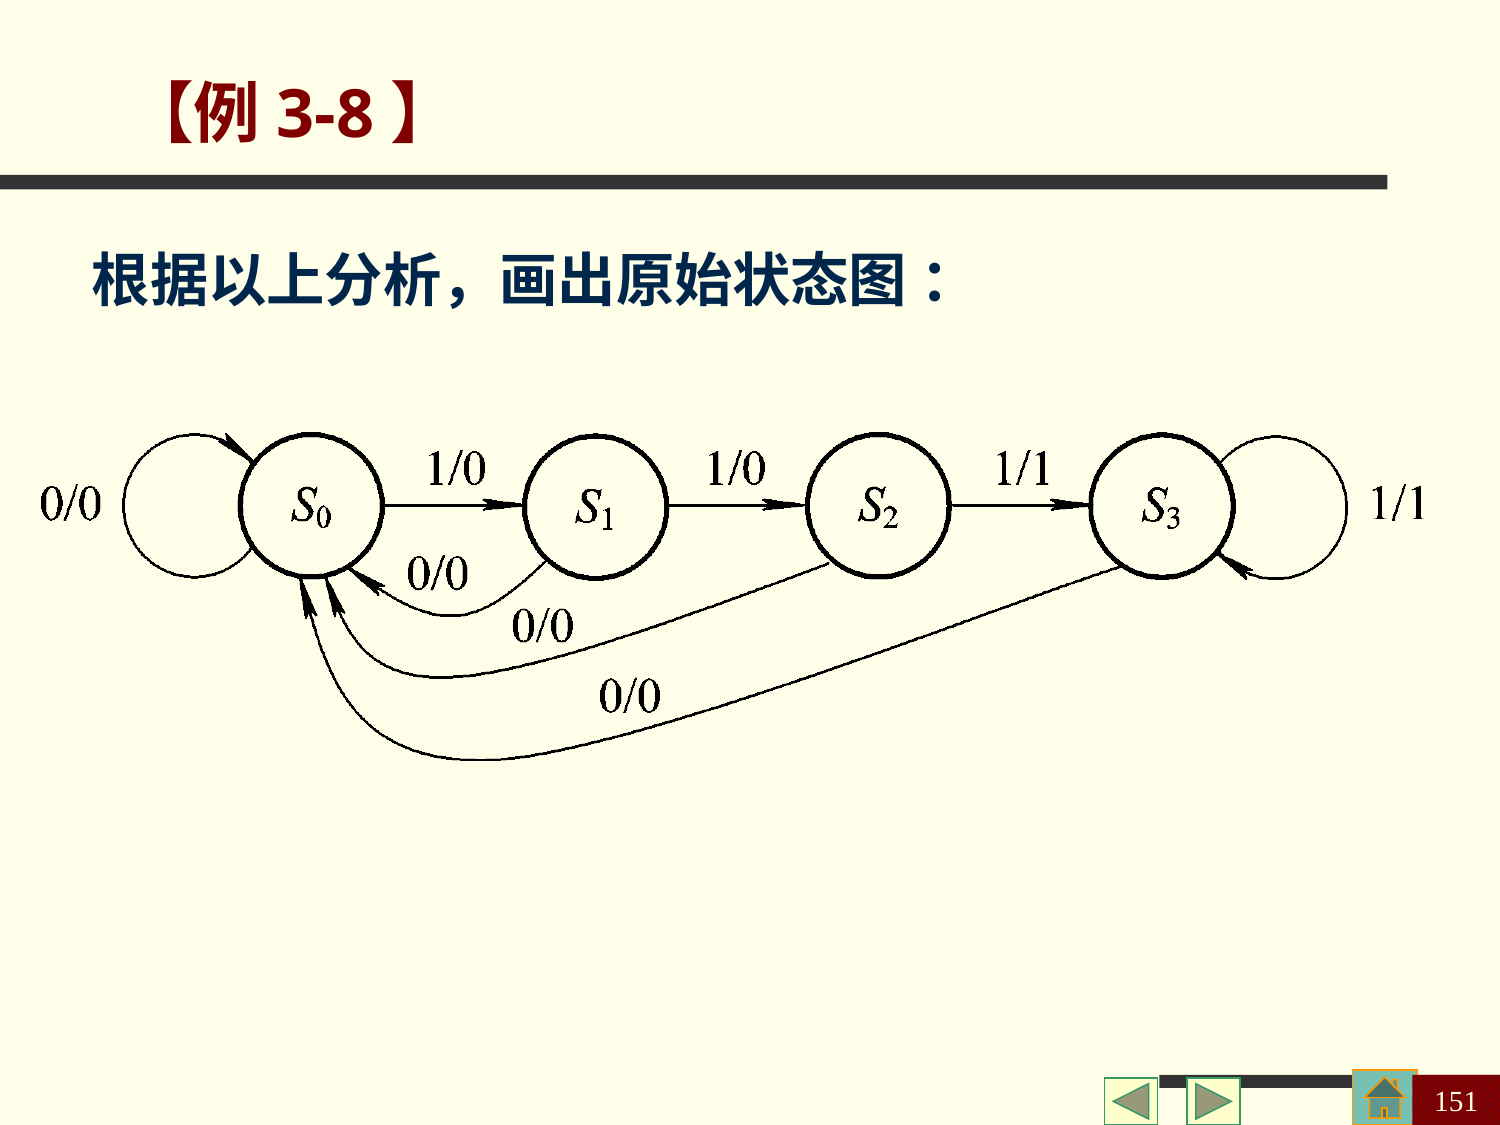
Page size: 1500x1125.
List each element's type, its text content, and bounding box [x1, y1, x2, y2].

text_box 【例3-8】 [112, 54, 1338, 159]
text_box 151 [1412, 1074, 1500, 1125]
list 根据以上分析，画出原始状态图 ： [76, 231, 1223, 362]
picture [40, 432, 1424, 762]
